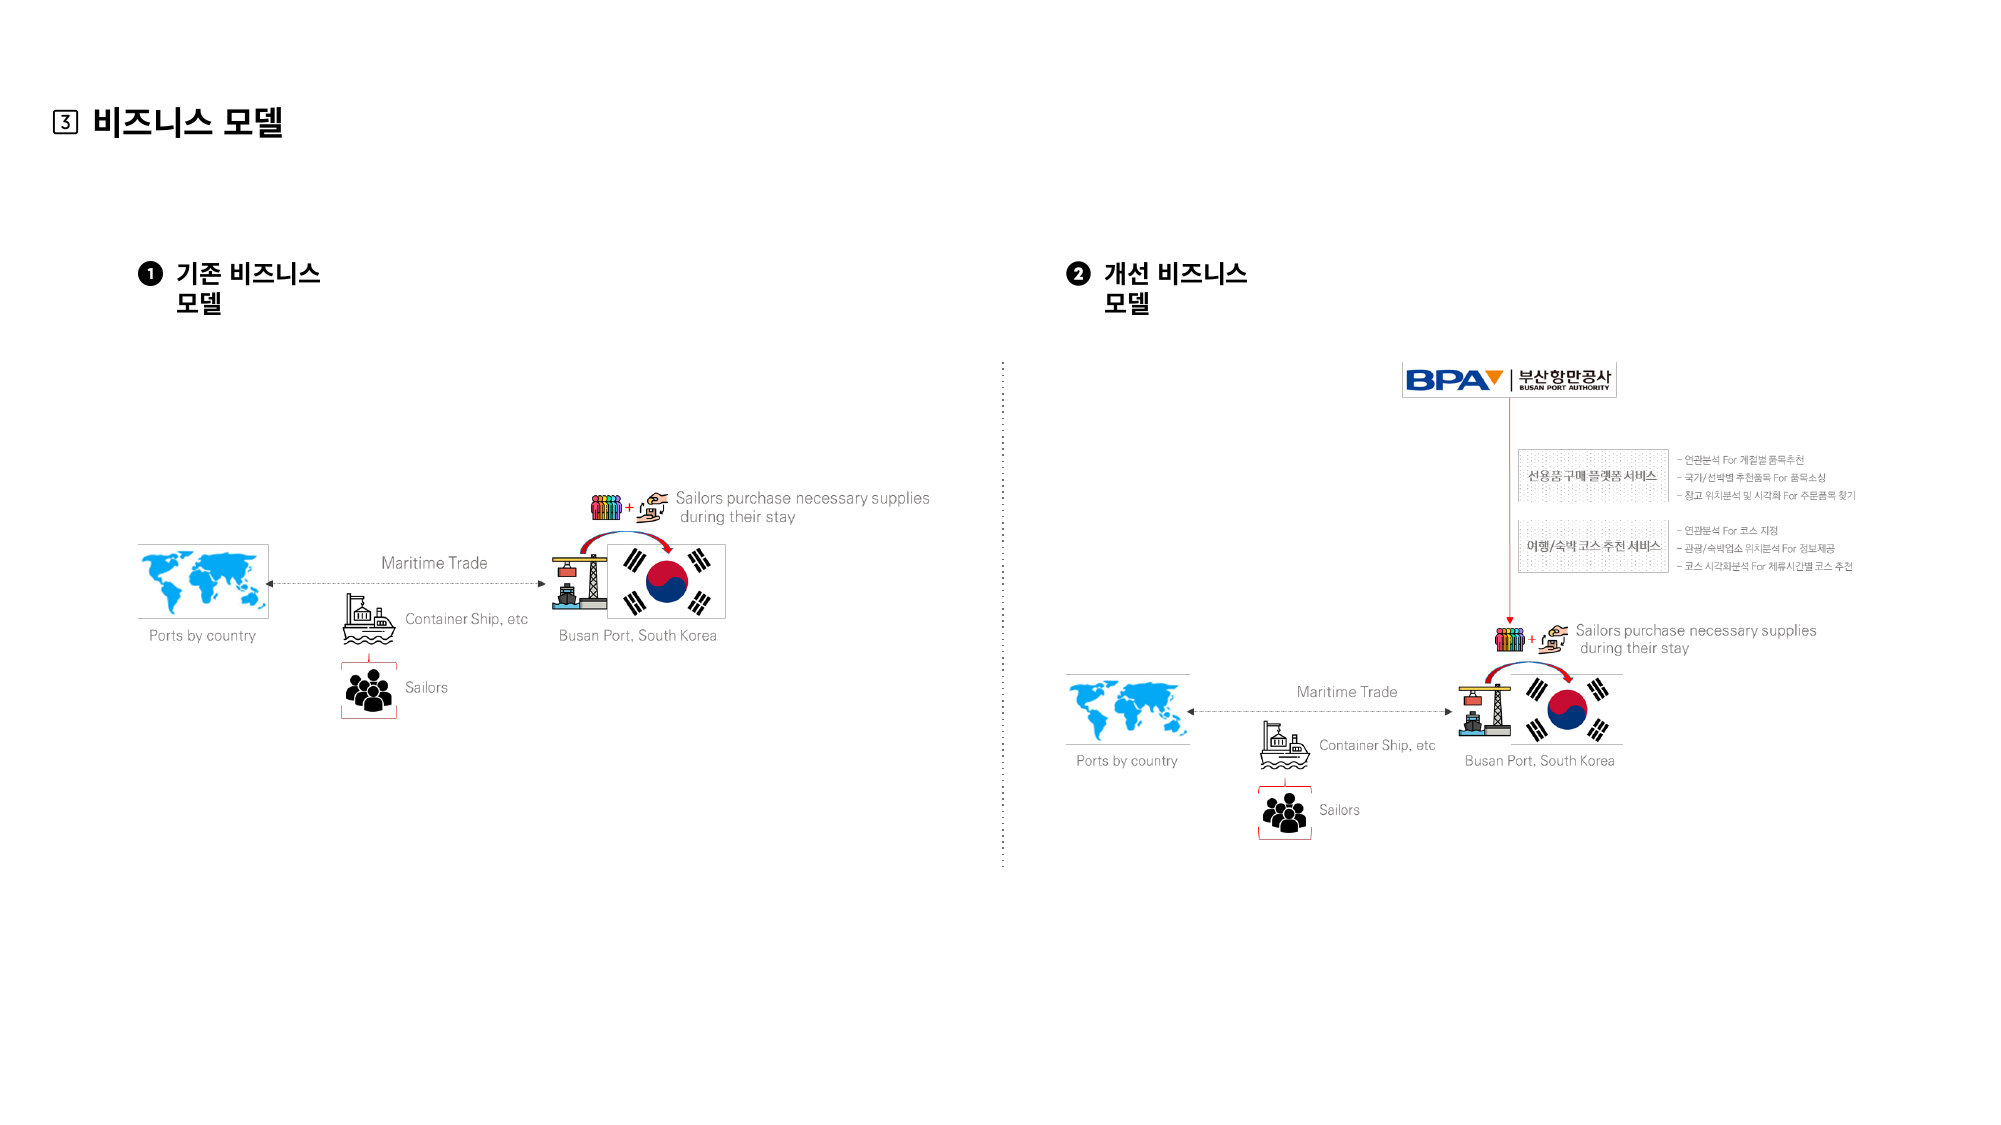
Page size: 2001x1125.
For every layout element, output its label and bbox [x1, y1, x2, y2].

text_box [138, 258, 1862, 867]
text_box [50, 101, 306, 143]
